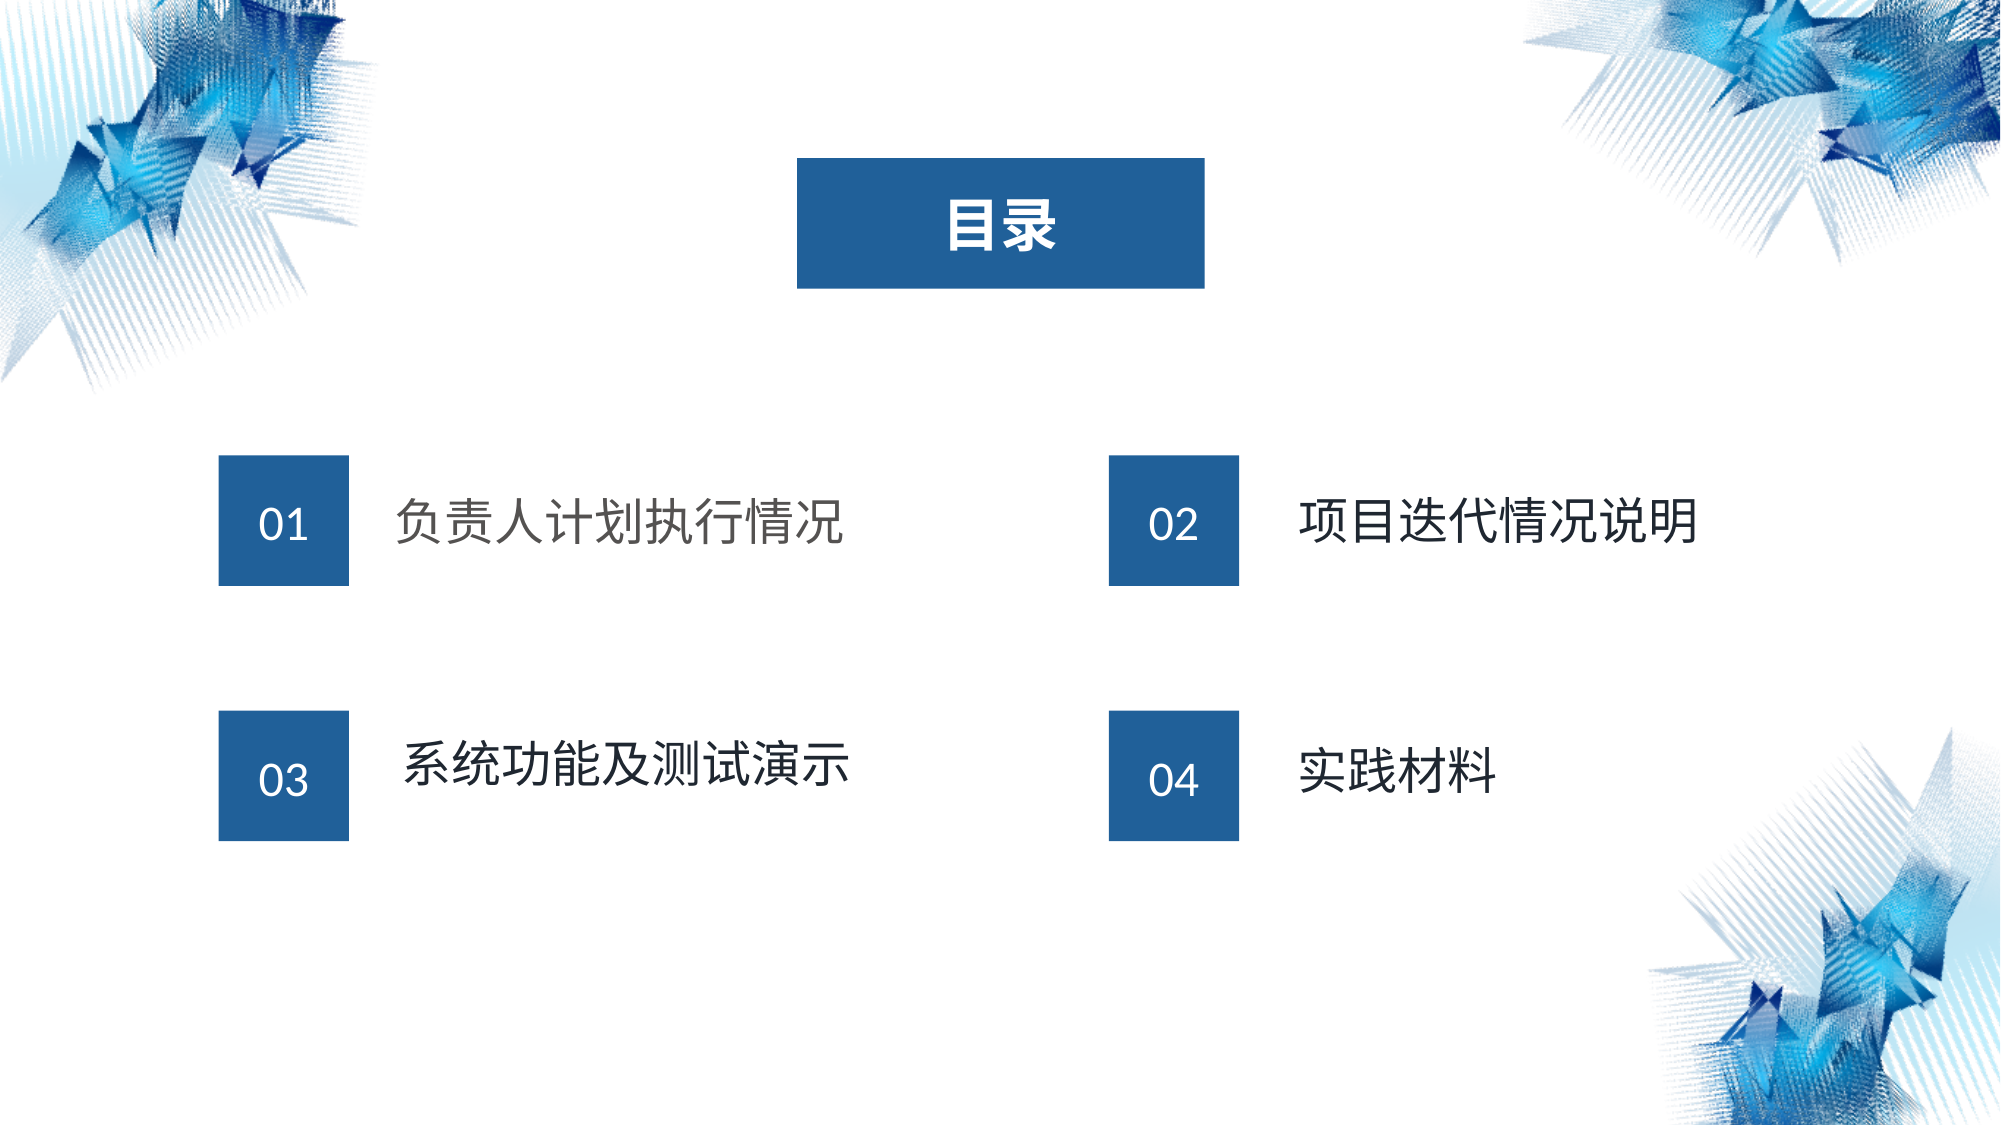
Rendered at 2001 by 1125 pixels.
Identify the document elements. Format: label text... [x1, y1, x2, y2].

text_box 系统功能及测试演示 [386, 725, 867, 801]
text_box 02 [1108, 454, 1240, 587]
picture [1293, 0, 2001, 1125]
text_box 实践材料 [1282, 731, 1513, 807]
text_box 负责人计划执行情况 [379, 482, 860, 558]
picture [0, 0, 604, 613]
text_box 项目迭代情况说明 [1283, 482, 1714, 558]
text_box 目录 [796, 157, 1206, 290]
text_box 01 [218, 454, 350, 587]
text_box 04 [1108, 710, 1240, 842]
text_box 03 [218, 710, 350, 842]
